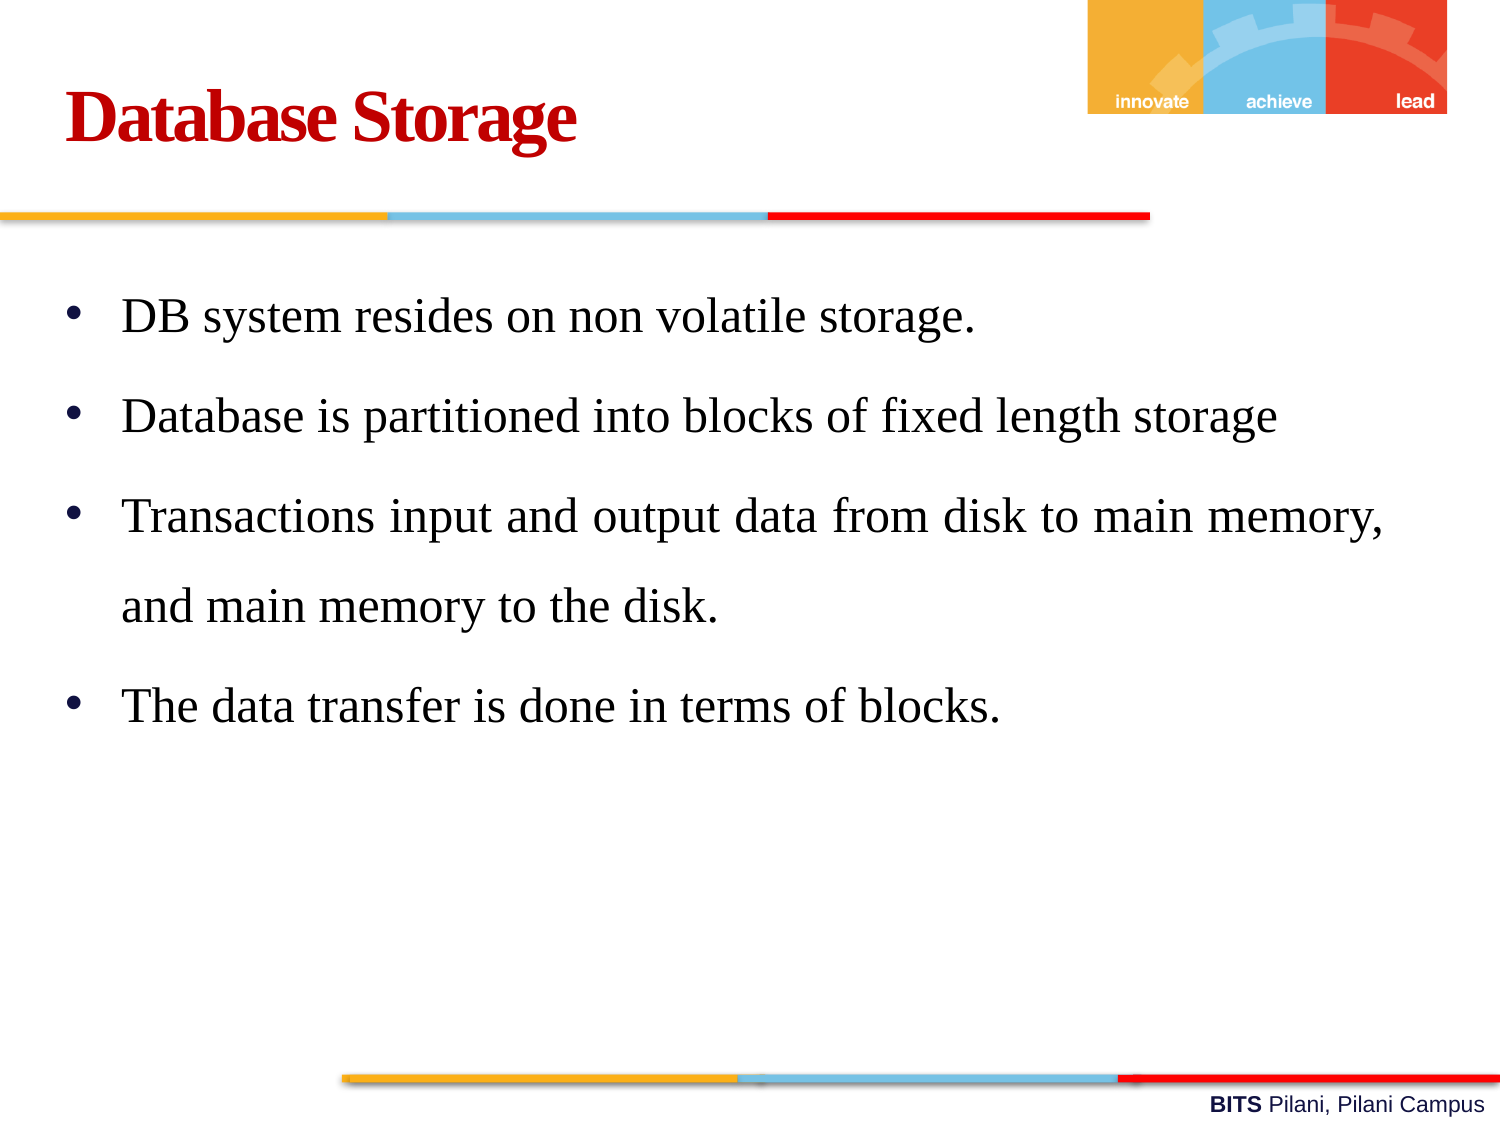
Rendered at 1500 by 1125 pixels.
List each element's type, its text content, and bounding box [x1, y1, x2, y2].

list Database Storage [50, 24, 1088, 213]
list DB system resides on non volatile storage. Database is partitioned into blocks of fixed length storage Transactions input and output data from disk to main memory, and main memory to the disk. The data transfer is done in terms of blocks. [50, 245, 1400, 988]
picture [1087, 0, 1448, 114]
